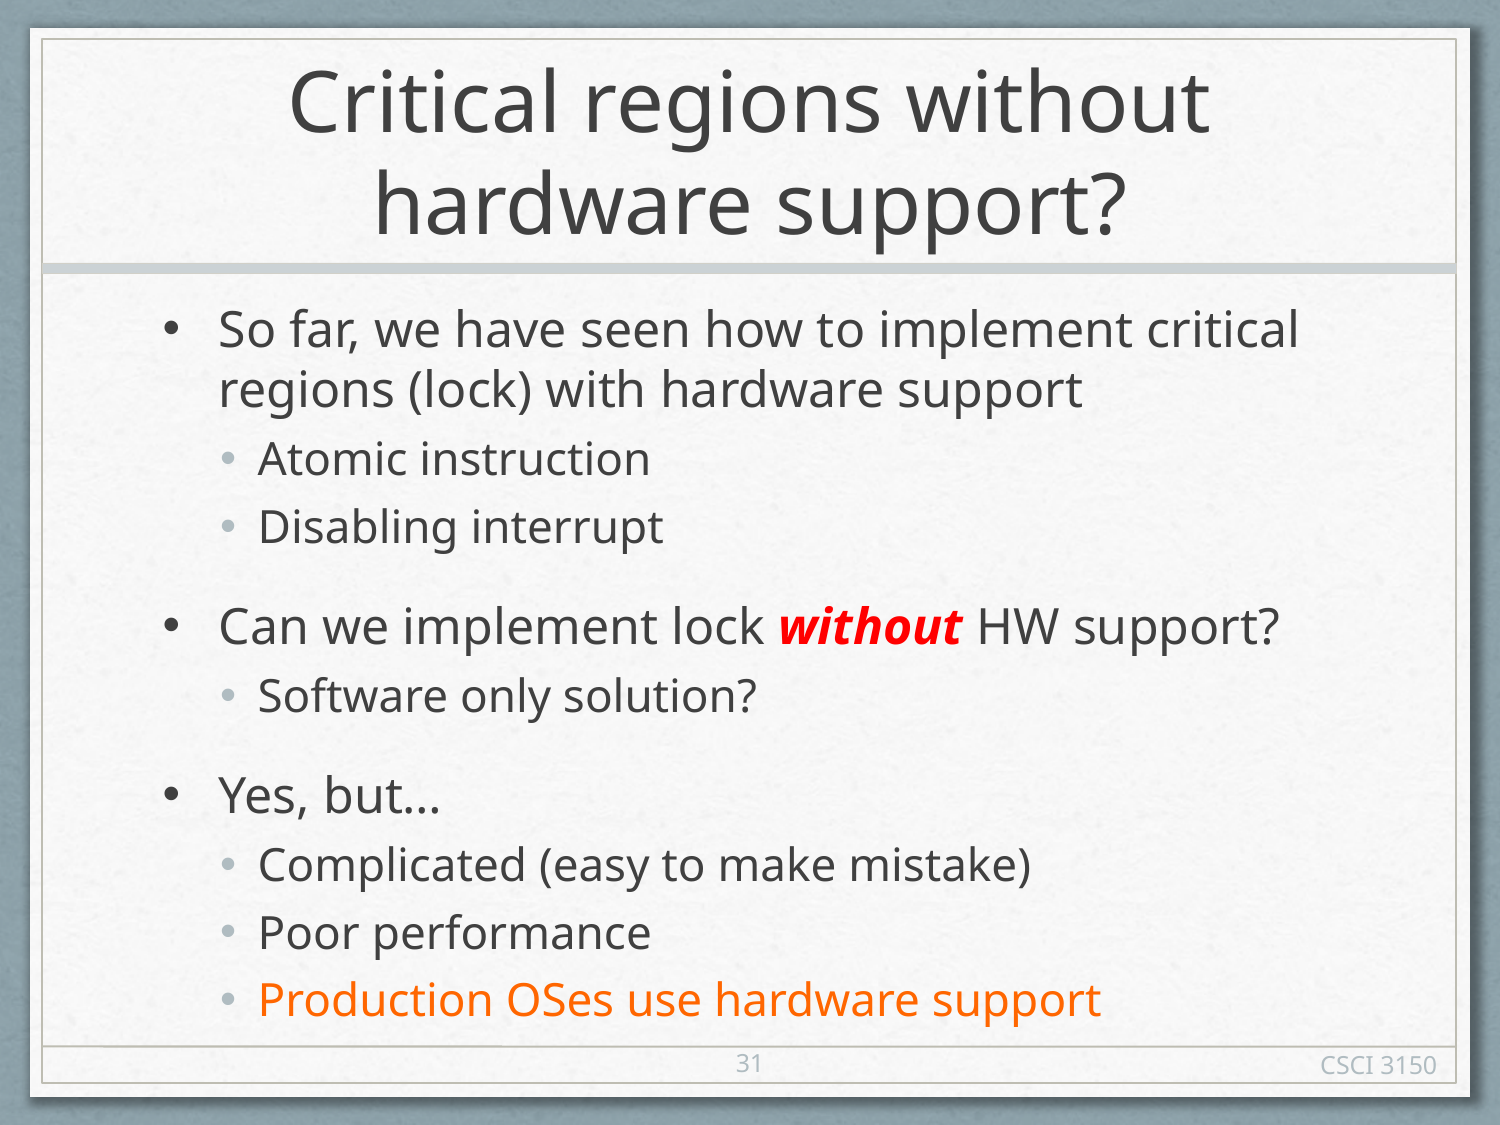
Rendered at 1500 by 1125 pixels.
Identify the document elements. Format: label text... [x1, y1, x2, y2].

slide_number 31 [687, 1042, 813, 1088]
list So far, we have seen how to implement critical regions (lock) with hardware support Atomic instruction Disabling interrupt Can we implement lock without HW support? Software only solution? Yes, but… Complicated (easy to make mistake) Poor performance Production OSes use hardware support [147, 290, 1406, 1043]
footer CSCI 3150 [977, 1045, 1453, 1088]
title Critical regions without hardware support? [147, 40, 1353, 260]
picture [30, 28, 1470, 1097]
